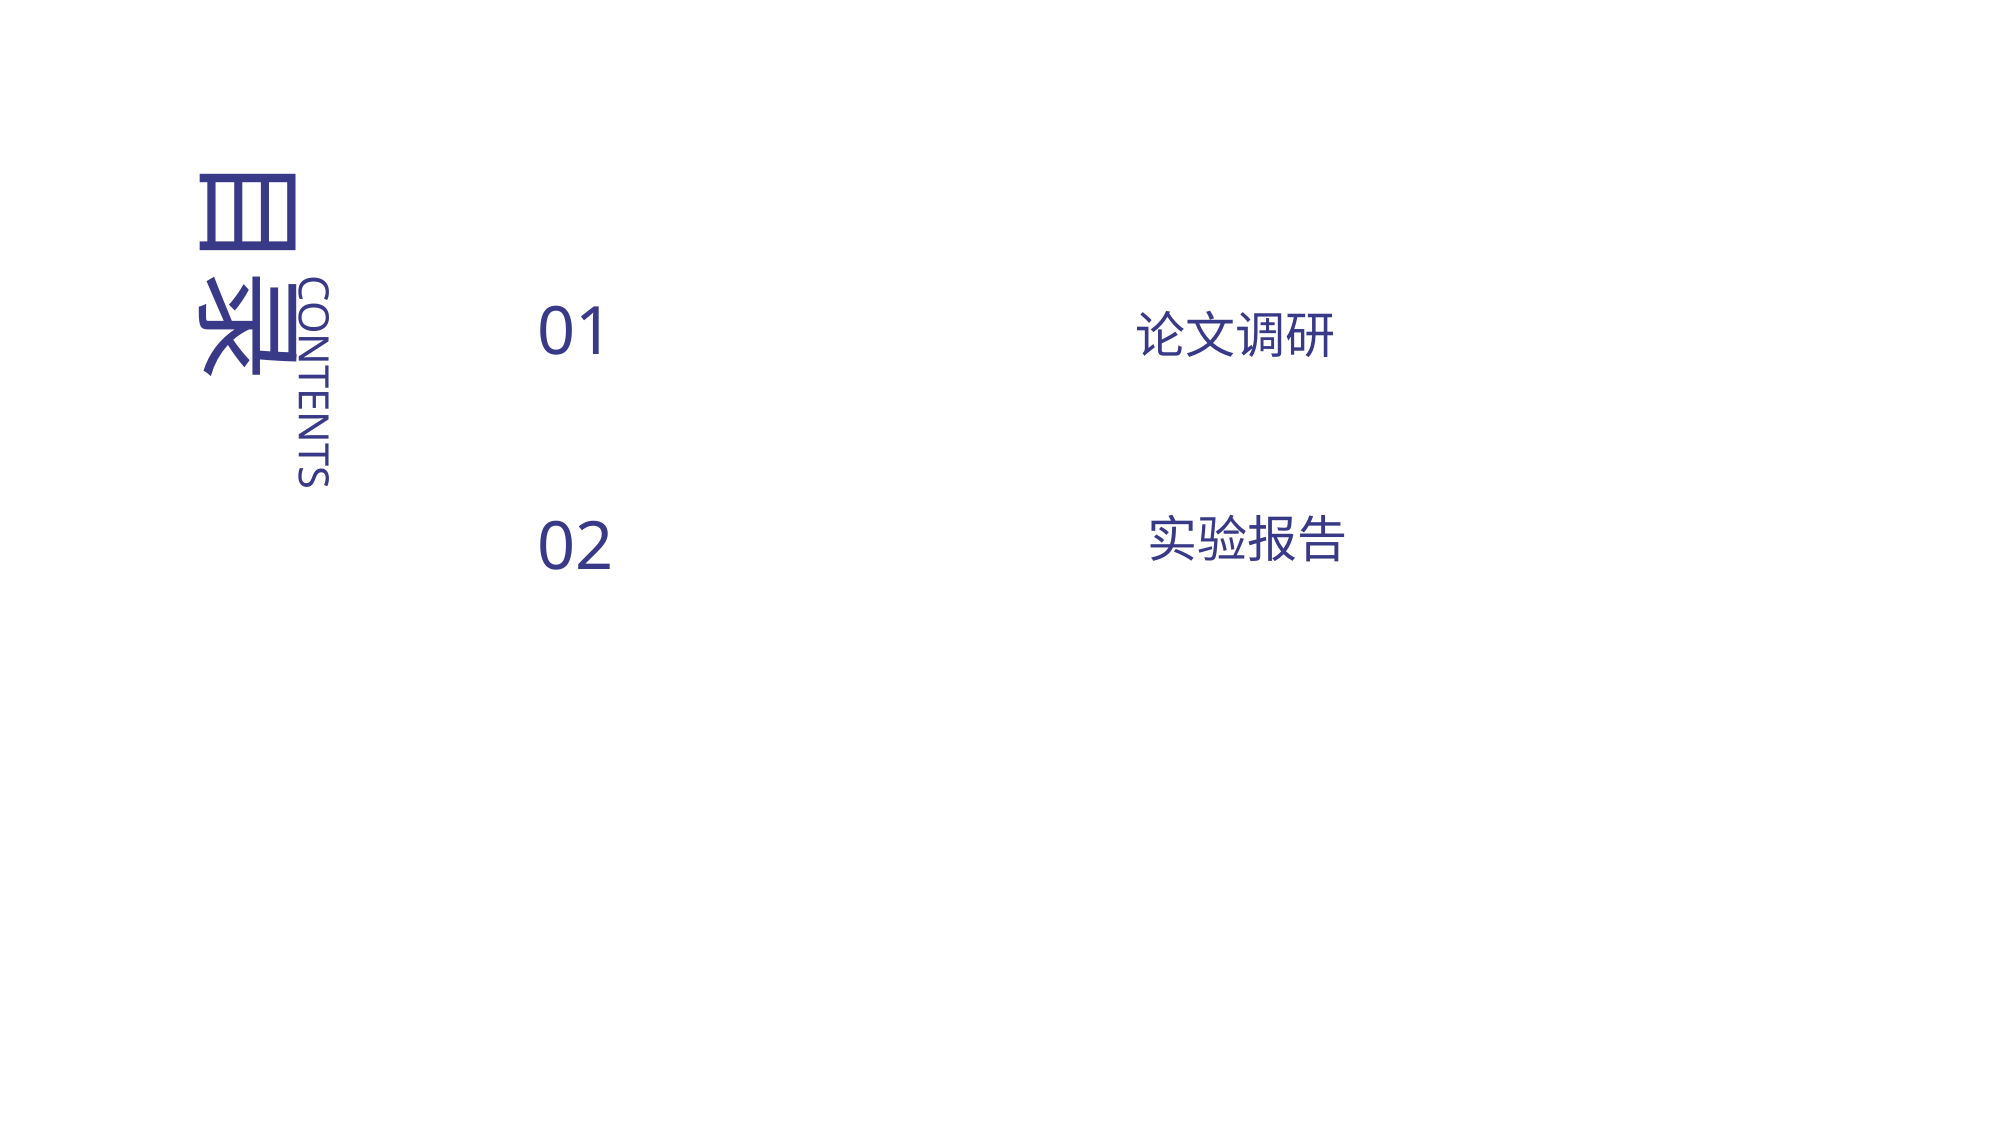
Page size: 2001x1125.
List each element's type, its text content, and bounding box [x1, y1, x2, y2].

text_box CONTENTS [261, 260, 370, 535]
text_box 论文调研 [550, 280, 1922, 387]
text_box 02 [510, 495, 561, 591]
text_box 01 [510, 280, 642, 375]
text_box 目录 [153, 142, 329, 405]
text_box 实验报告 [561, 484, 1933, 592]
